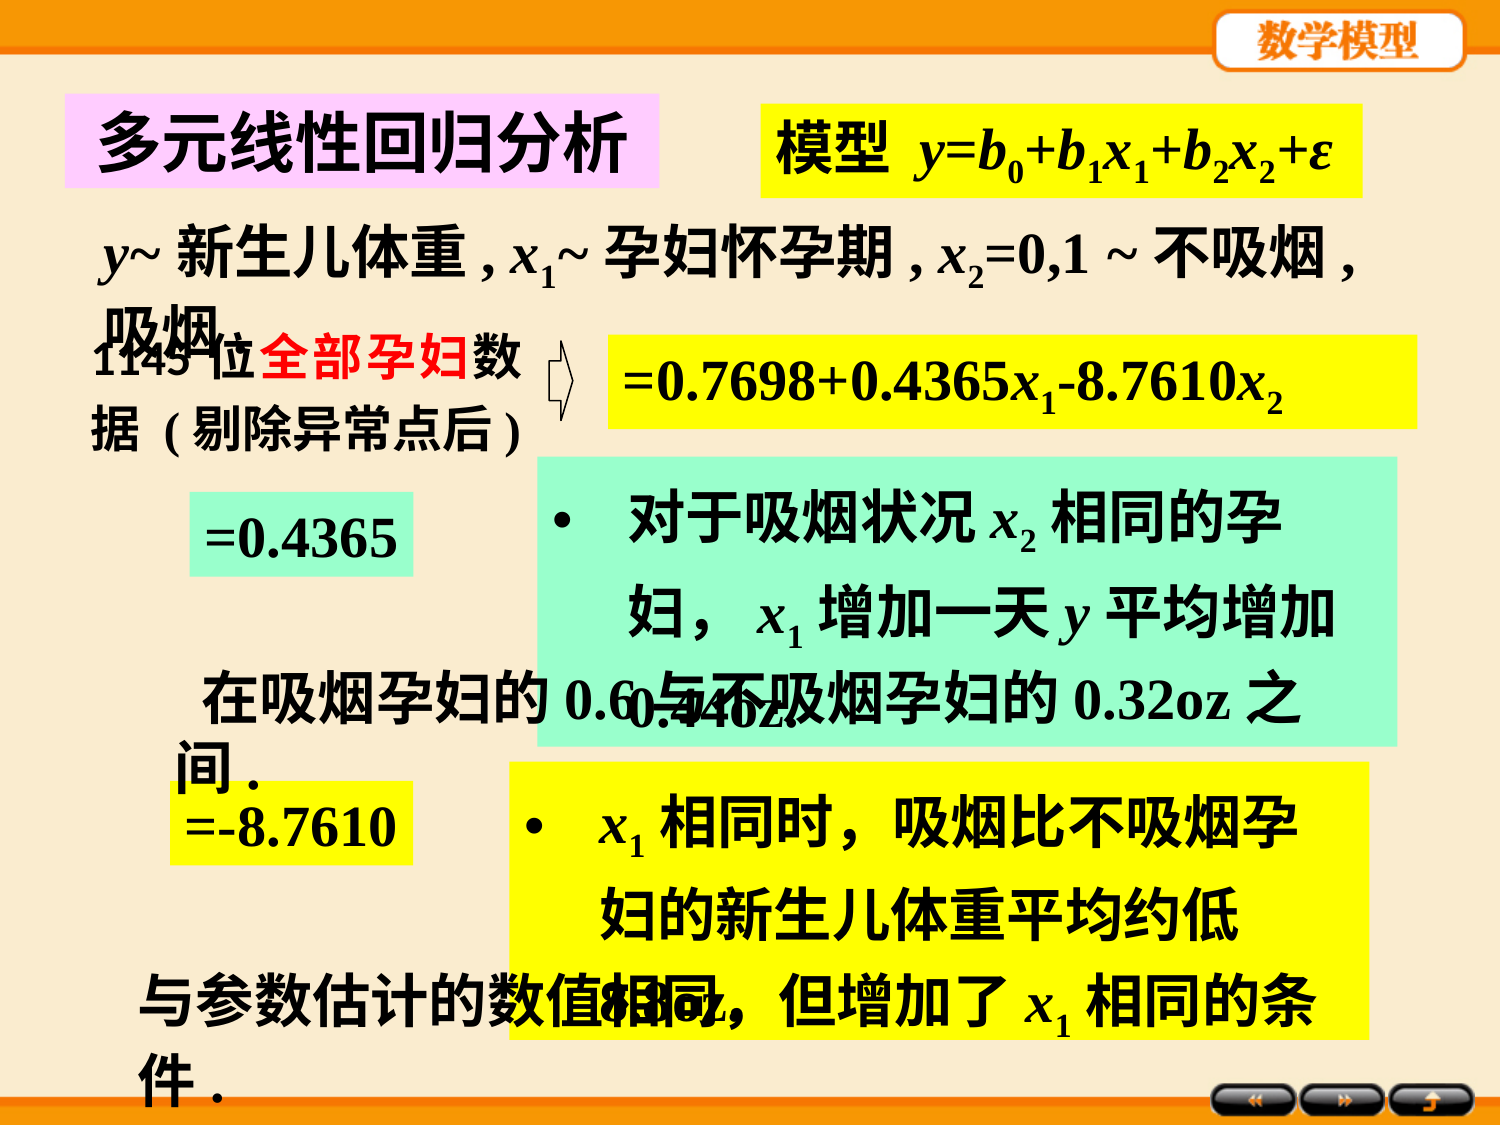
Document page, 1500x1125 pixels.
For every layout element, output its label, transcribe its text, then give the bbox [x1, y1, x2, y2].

text_box y~新生儿体重, x1~孕妇怀孕期, x2=0,1 ~不吸烟, 吸烟. [88, 208, 1442, 373]
text_box 多元线性回归分析 [64, 93, 660, 189]
picture [0, 0, 1500, 1125]
text_box 模型 y=b0+b1x1+b2x2+ε [760, 103, 1363, 199]
text_box 与参数估计的数值相同，但增加了x1相同的条件. [123, 956, 1375, 1122]
text_box 在吸烟孕妇的0.6与不吸烟孕妇的0.32oz之间. [159, 653, 1336, 809]
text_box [75, 305, 573, 467]
text_box x1相同时，吸烟比不吸烟孕妇的新生儿体重平均约低8.8oz. [509, 761, 1370, 956]
text_box 对于吸烟状况x2相同的孕妇，x1增加一天y平均增加0.44oz. [537, 456, 1398, 747]
